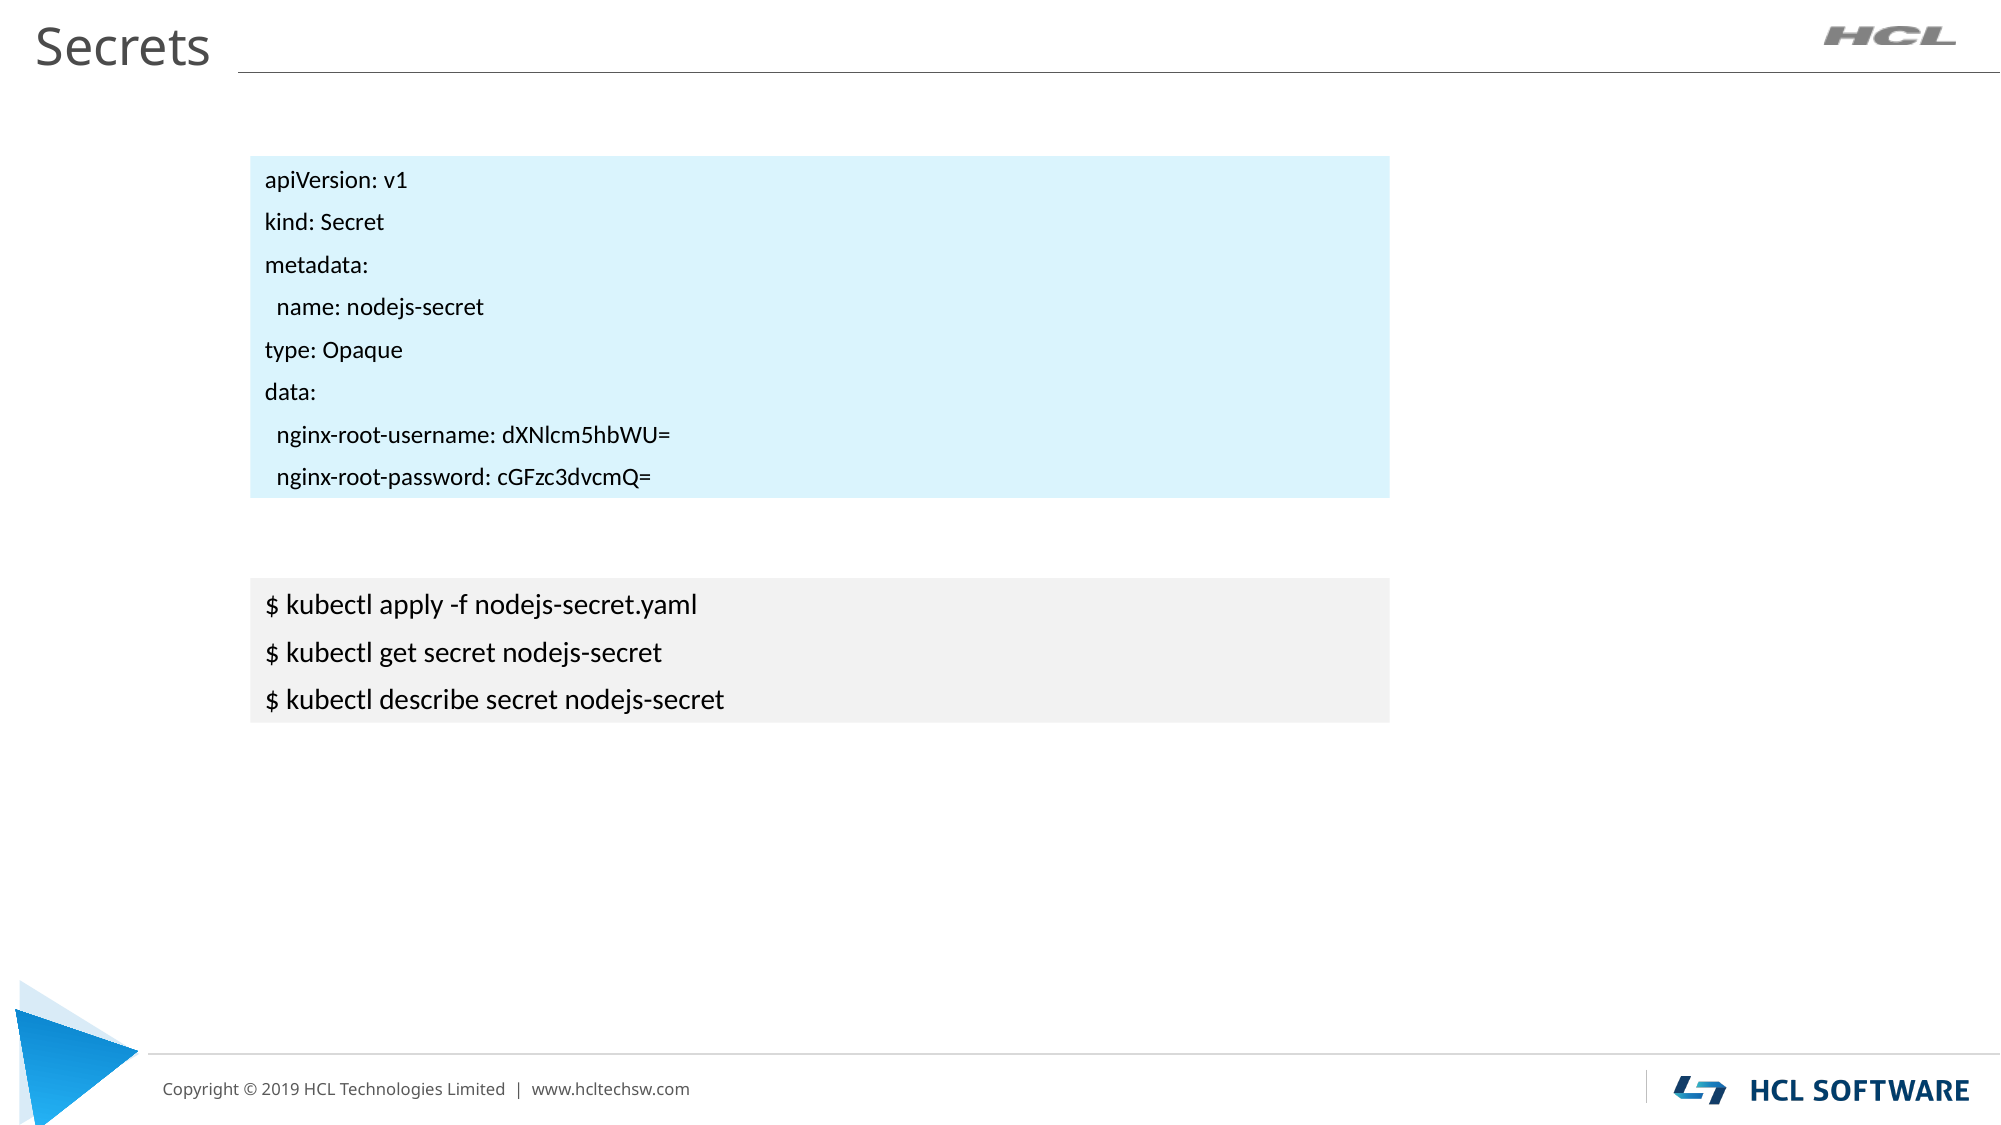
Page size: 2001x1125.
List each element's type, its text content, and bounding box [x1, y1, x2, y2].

text_box apiVersion: v1 kind: Secret metadata: name: nodejs-secret type: Opaque data: nginx-root-username: dXNlcm5hbWU= nginx-root-password: cGFzc3dvcmQ= [250, 156, 1390, 498]
title Secrets [20, 5, 238, 109]
text_box $ kubectl apply -f nodejs-secret.yaml $ kubectl get secret nodejs-secret $ kubectl describe secret nodejs-secret [250, 578, 1390, 723]
picture [1667, 1068, 1980, 1116]
